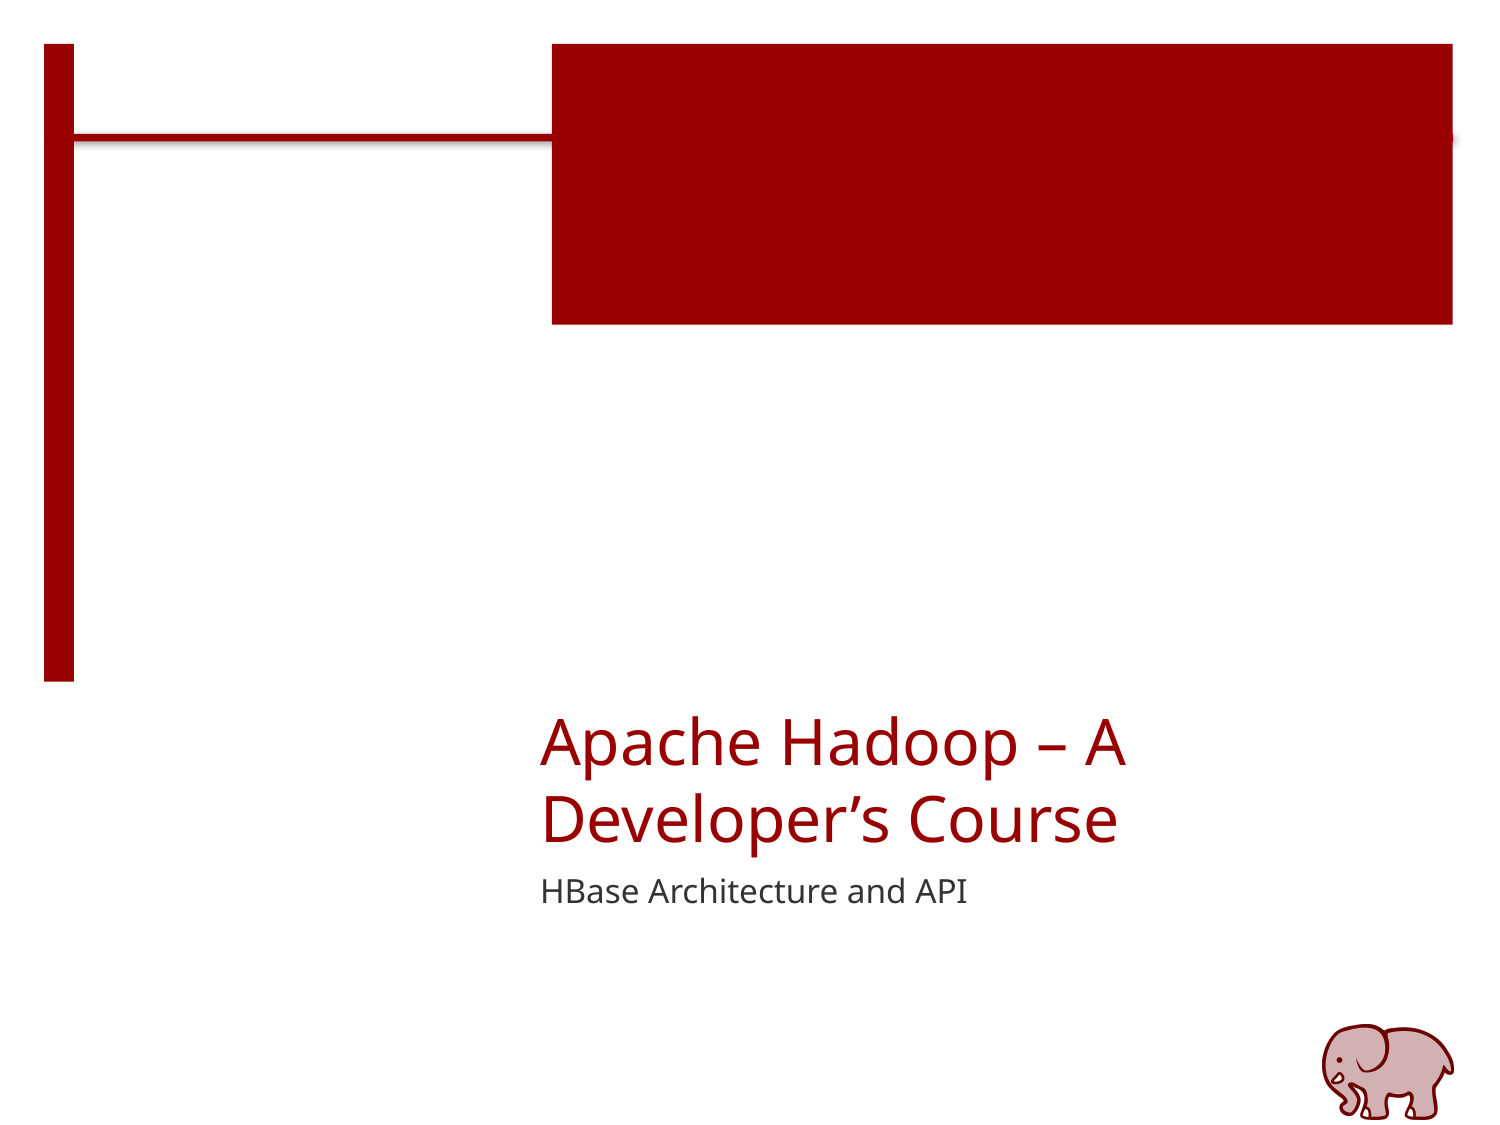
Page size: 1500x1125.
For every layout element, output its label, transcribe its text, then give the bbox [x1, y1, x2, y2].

title Apache Hadoop – A Developer’s Course [525, 690, 1421, 862]
subtitle HBase Architecture and API [525, 862, 1421, 965]
